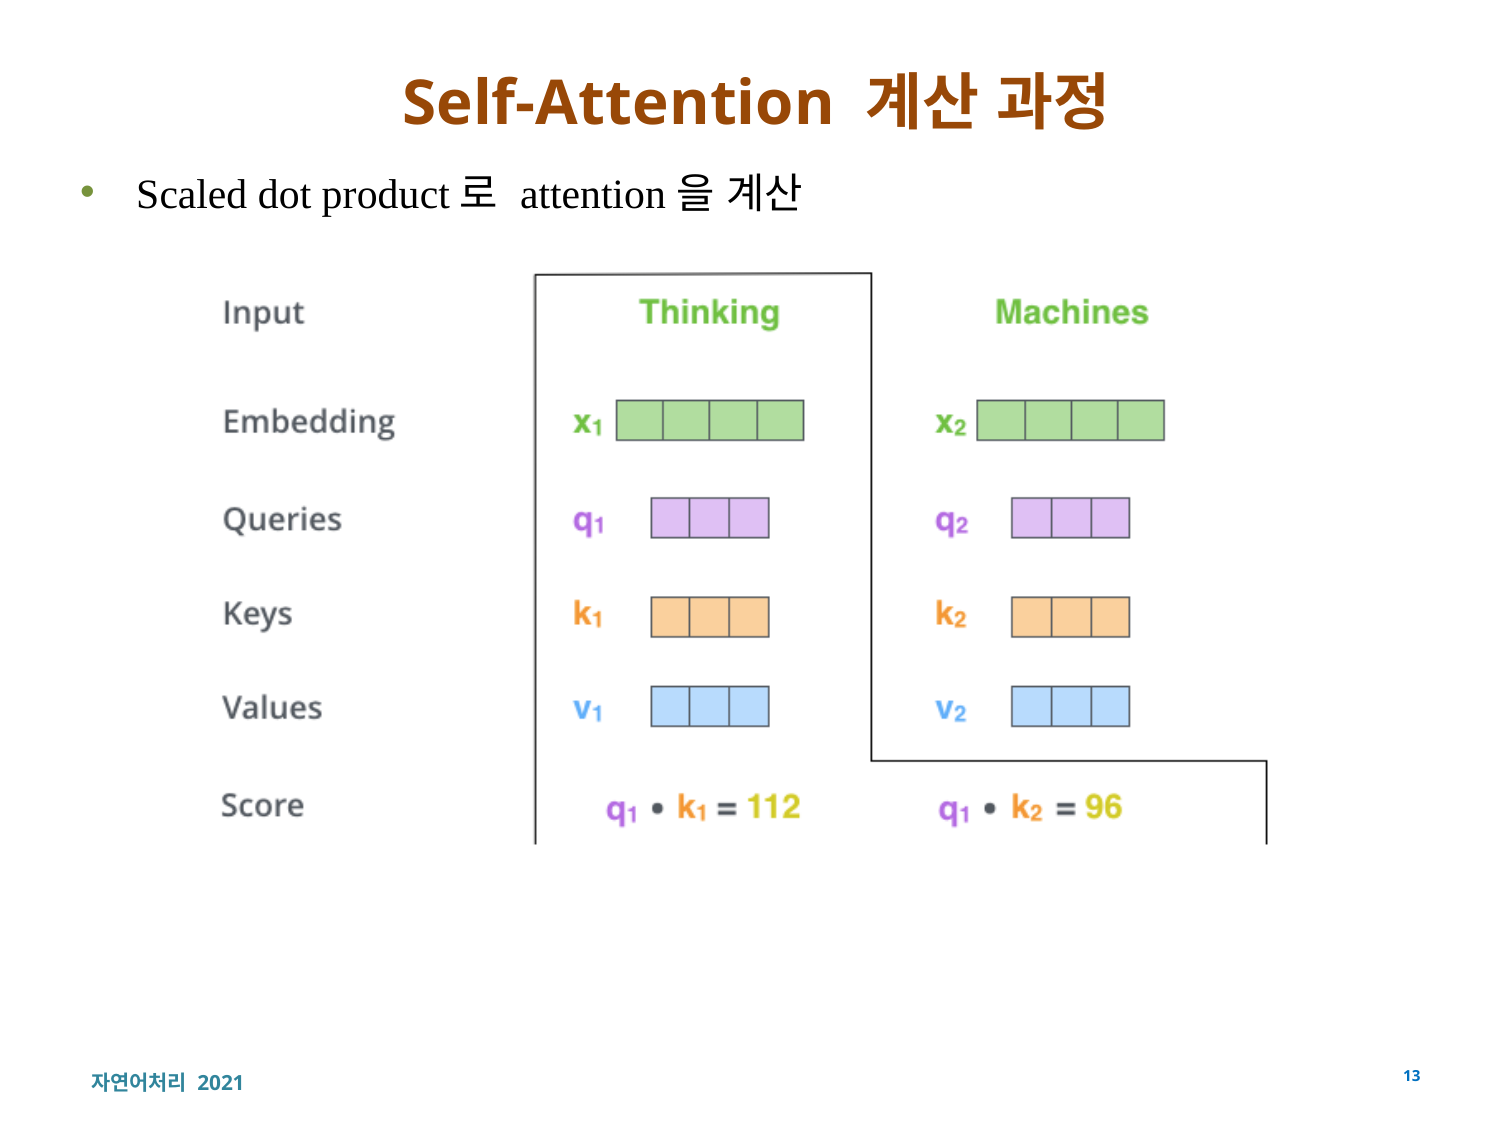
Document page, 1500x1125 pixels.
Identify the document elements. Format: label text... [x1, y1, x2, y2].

title Self-Attention 계산 과정 [76, 54, 1437, 145]
list Scaled dot product로 attention을 계산 [64, 148, 1471, 384]
picture [206, 271, 1281, 858]
